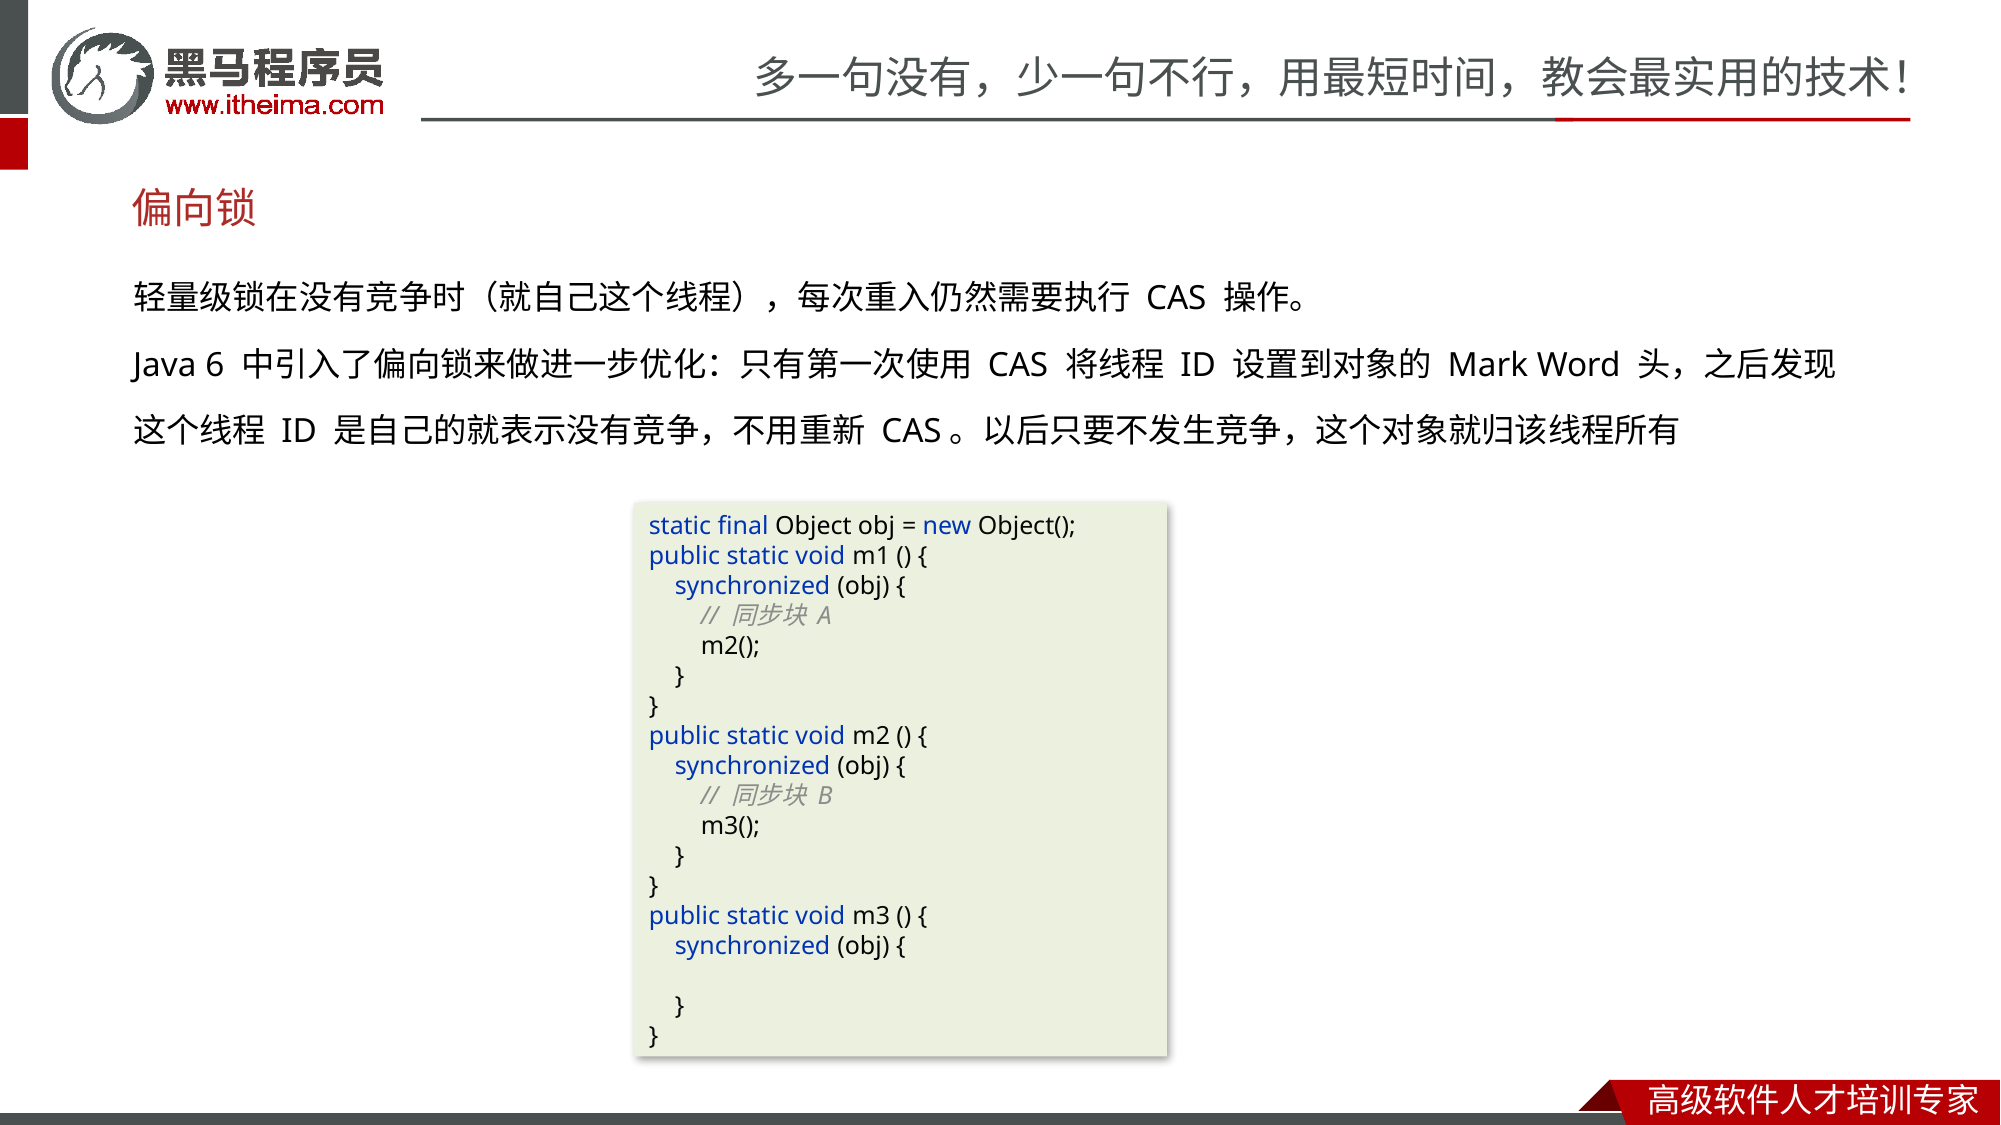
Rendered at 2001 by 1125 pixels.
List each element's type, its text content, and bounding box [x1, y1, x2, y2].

title 偏向锁 [116, 164, 1880, 250]
text_box static final Object obj = new Object(); public static void m1 () { synchronized (obj) { // 同步块 A m2(); } } public static void m2 () { synchronized (obj) { // 同步块 B m3(); } } public static void m3 () { synchronized (obj) { } } [633, 502, 1167, 1057]
picture [50, 26, 384, 125]
text_box 轻量级锁在没有竞争时（就自己这个线程），每次重入仍然需要执行 CAS 操作。 Java 6 中引入了偏向锁来做进一步优化：只有第一次使用 CAS 将线程 ID 设置到对象的 Mark Word 头，之后发现 这个线程 ID 是自己的就表示没有竞争，不用重新 CAS。以后只要不发生竞争，这个对象就归该线程所有 [118, 249, 1882, 503]
